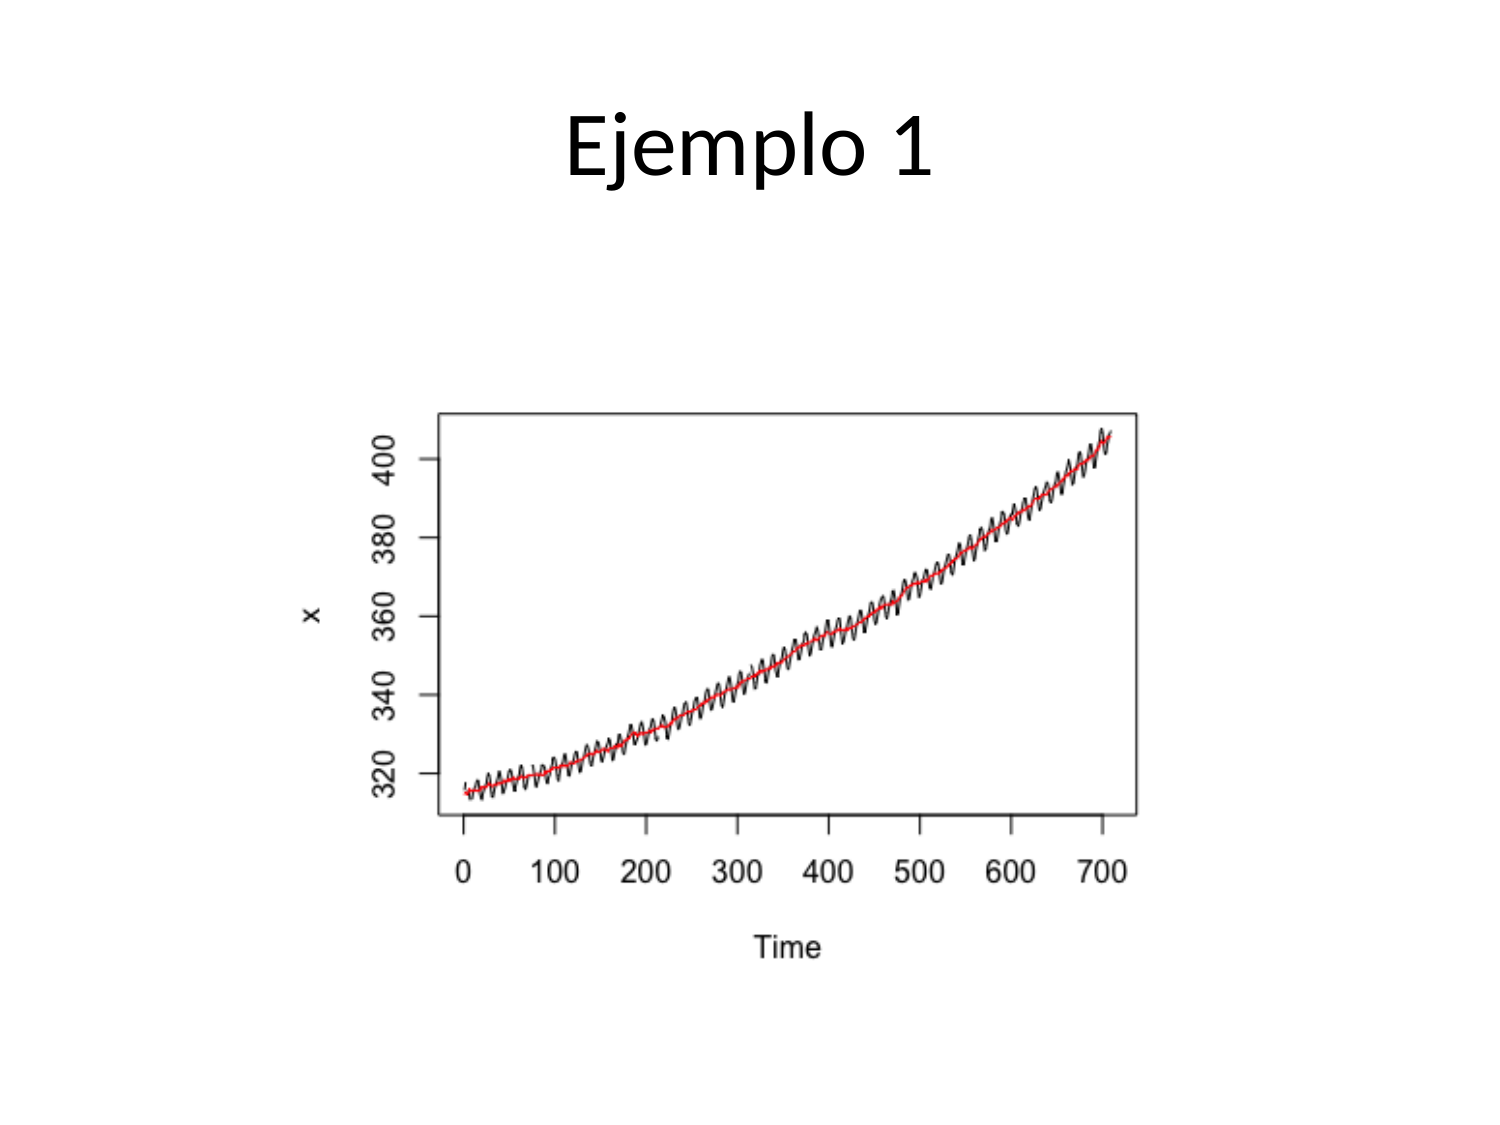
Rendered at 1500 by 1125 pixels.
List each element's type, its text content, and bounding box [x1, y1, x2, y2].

title Ejemplo 1 [75, 45, 1425, 233]
picture [287, 262, 1215, 1005]
